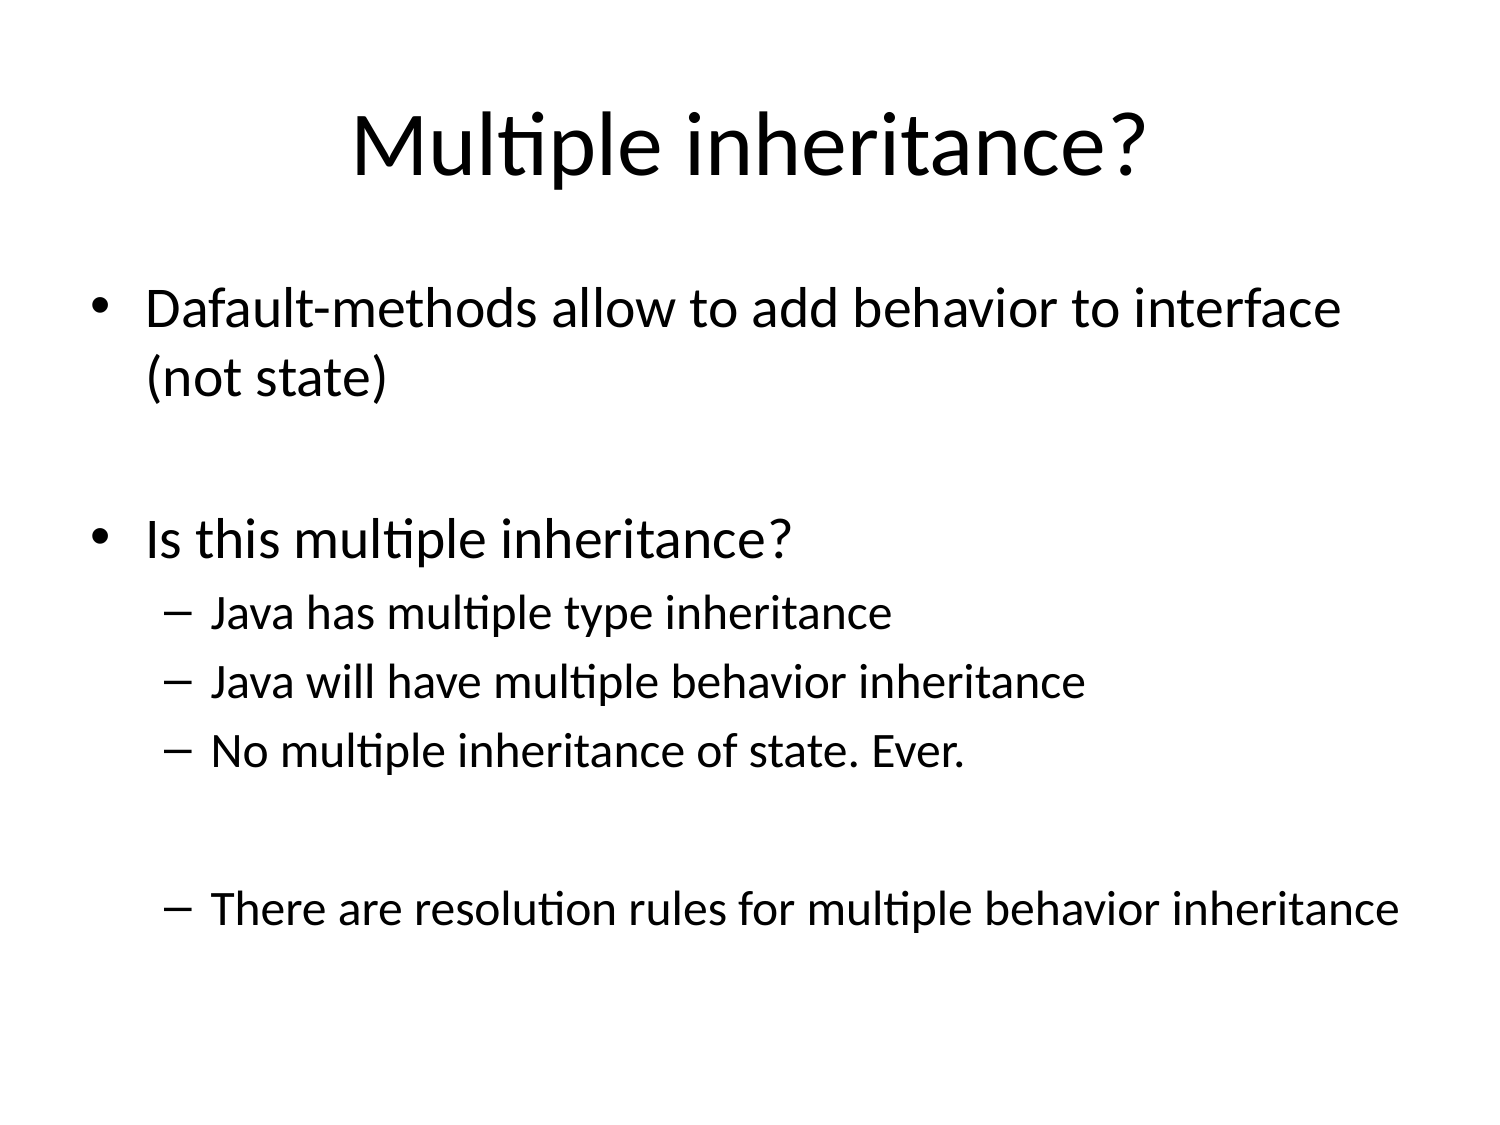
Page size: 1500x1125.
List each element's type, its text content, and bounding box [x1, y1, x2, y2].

title Multiple inheritance? [75, 45, 1425, 233]
list Dafault-methods allow to add behavior to interface (not state) Is this multiple inheritance? Java has multiple type inheritance Java will have multiple behavior inheritance No multiple inheritance of state. Ever. There are resolution rules for multiple behavior inheritance [75, 262, 1425, 1005]
